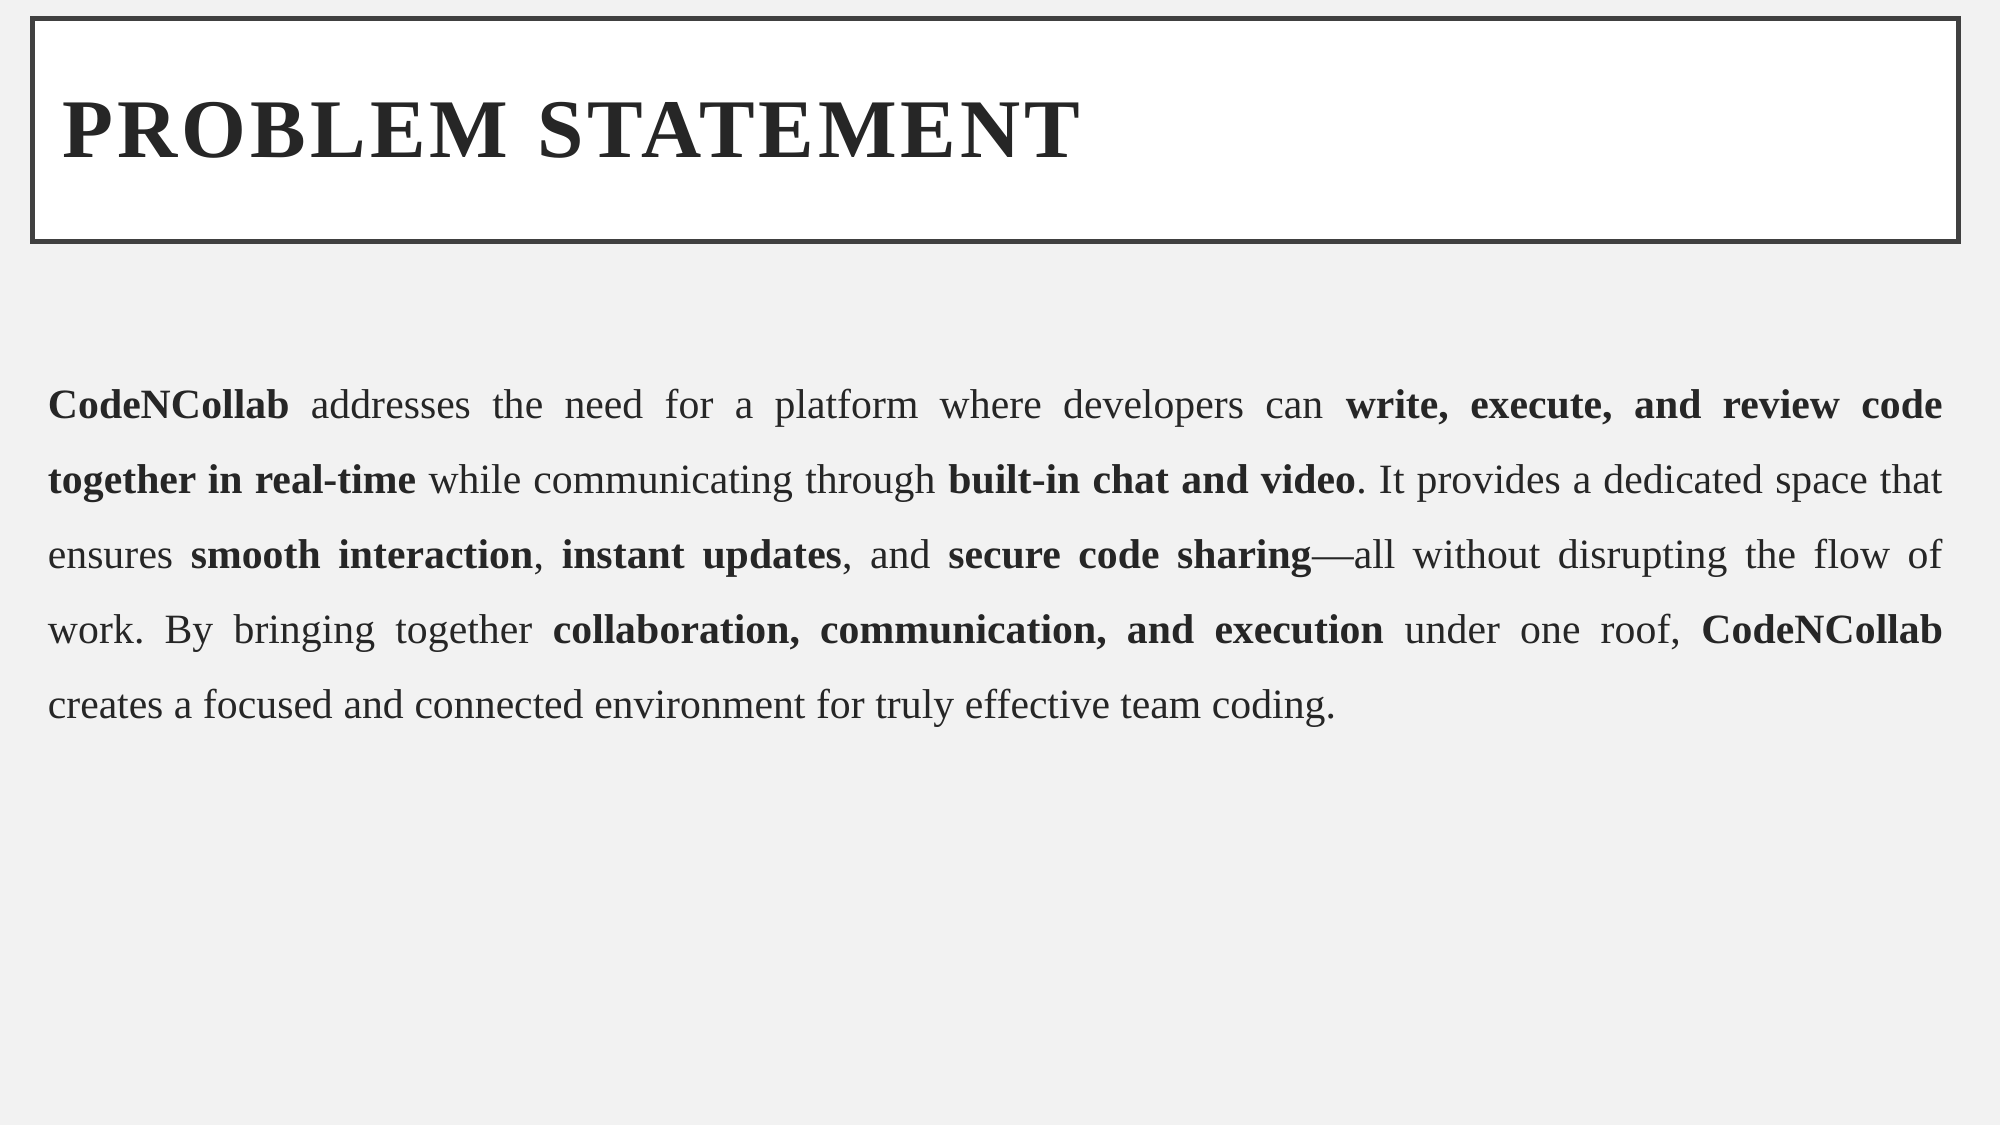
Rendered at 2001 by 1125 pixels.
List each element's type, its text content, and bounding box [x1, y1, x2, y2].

list CodeNCollab addresses the need for a platform where developers can write, execute, and review code together in real-time while communicating through built-in chat and video. It provides a dedicated space that ensures smooth interaction, instant updates, and secure code sharing—all without disrupting the flow of work. By bringing together collaboration, communication, and execution under one roof, CodeNCollab creates a focused and connected environment for truly effective team coding. [32, 344, 1959, 1071]
title Problem Statement [30, 16, 1961, 244]
